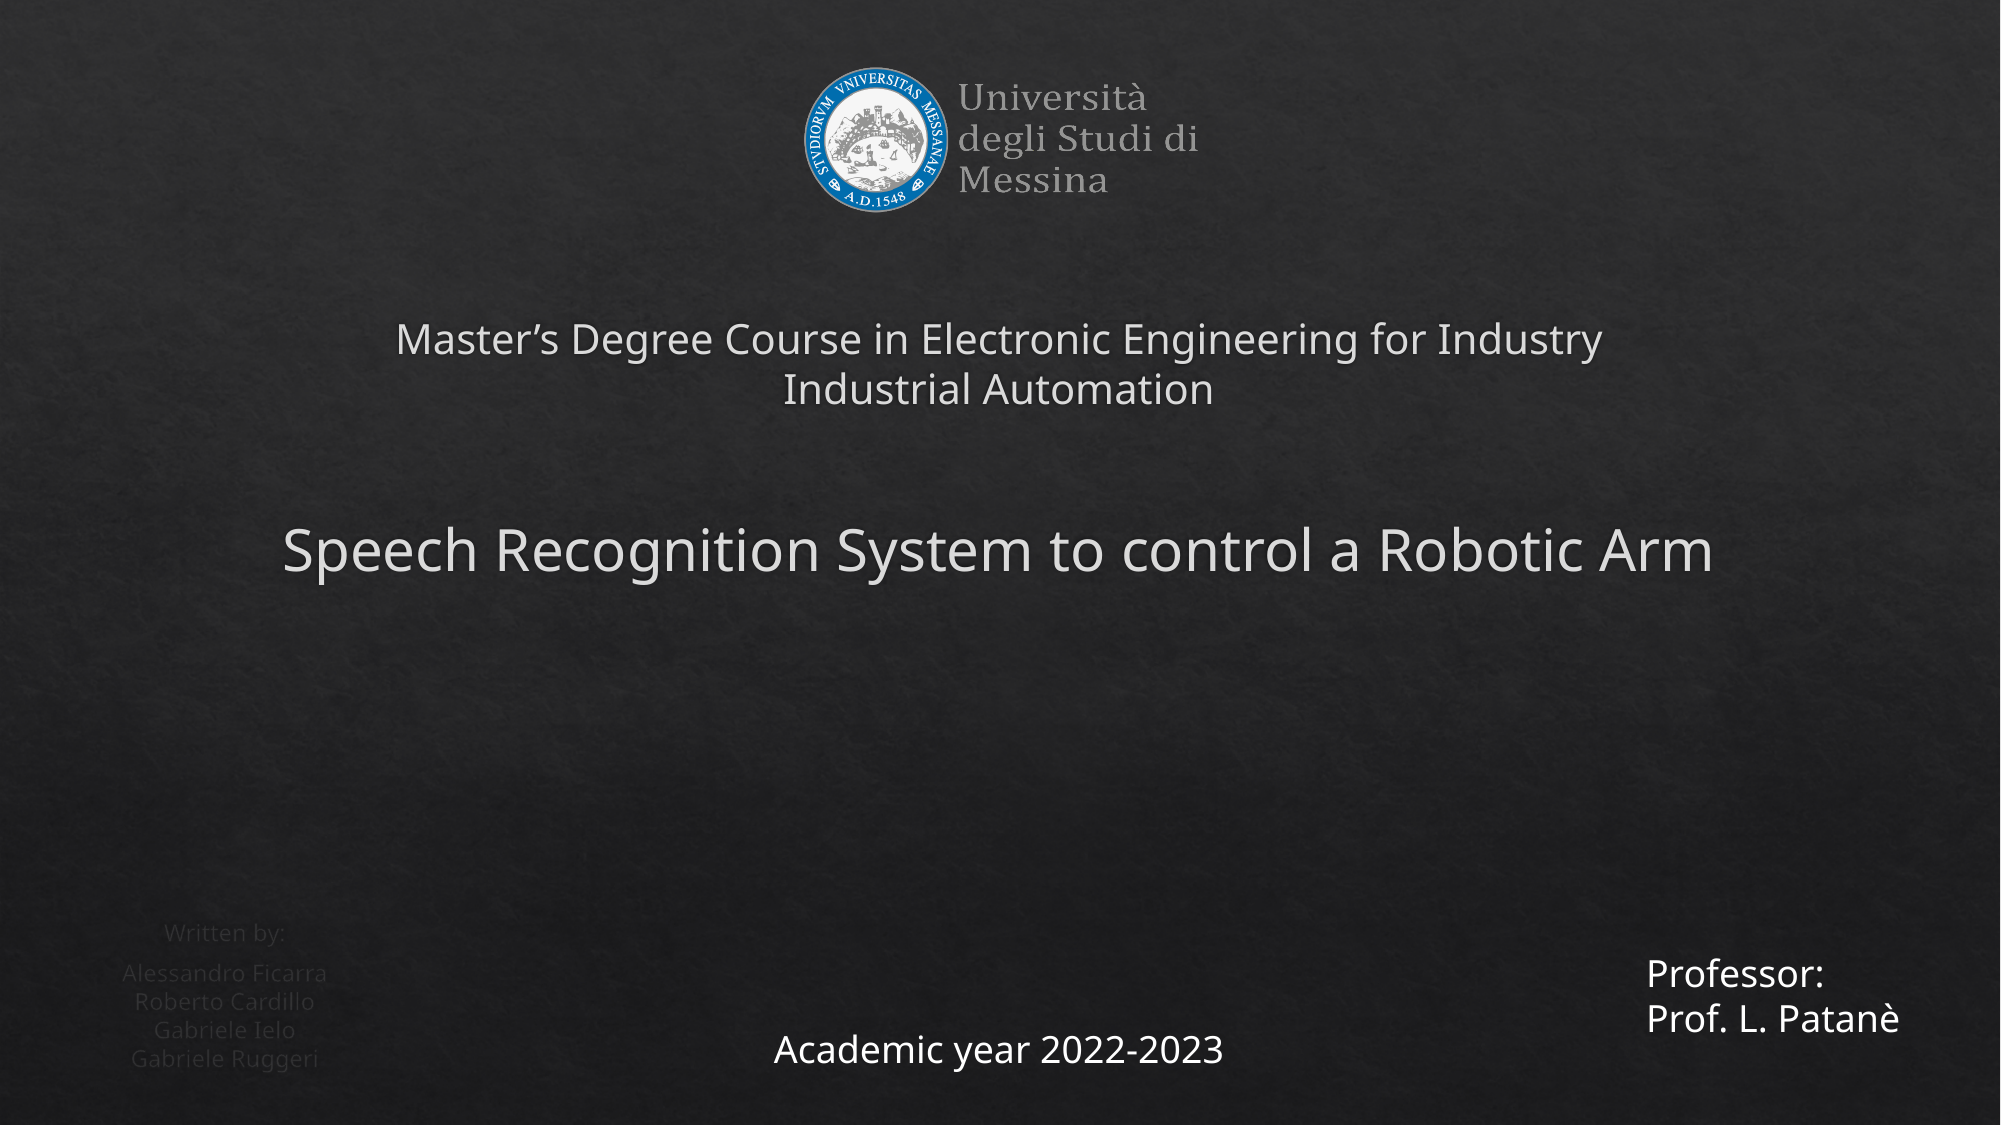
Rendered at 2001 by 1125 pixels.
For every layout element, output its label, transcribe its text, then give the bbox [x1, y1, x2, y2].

picture [790, 0, 1208, 284]
subtitle Written by: Alessandro Ficarra Roberto Cardillo Gabriele Ielo Gabriele Ruggeri [85, 910, 364, 1083]
title Master’s Degree Course in Electronic Engineering for Industry Industrial Automation Speech Recognition System to control a Robotic Arm [224, 290, 1774, 591]
text_box Professor: Prof. L. Patanè [1631, 943, 1916, 1048]
text_box Academic year 2022-2023 [759, 1018, 1240, 1079]
